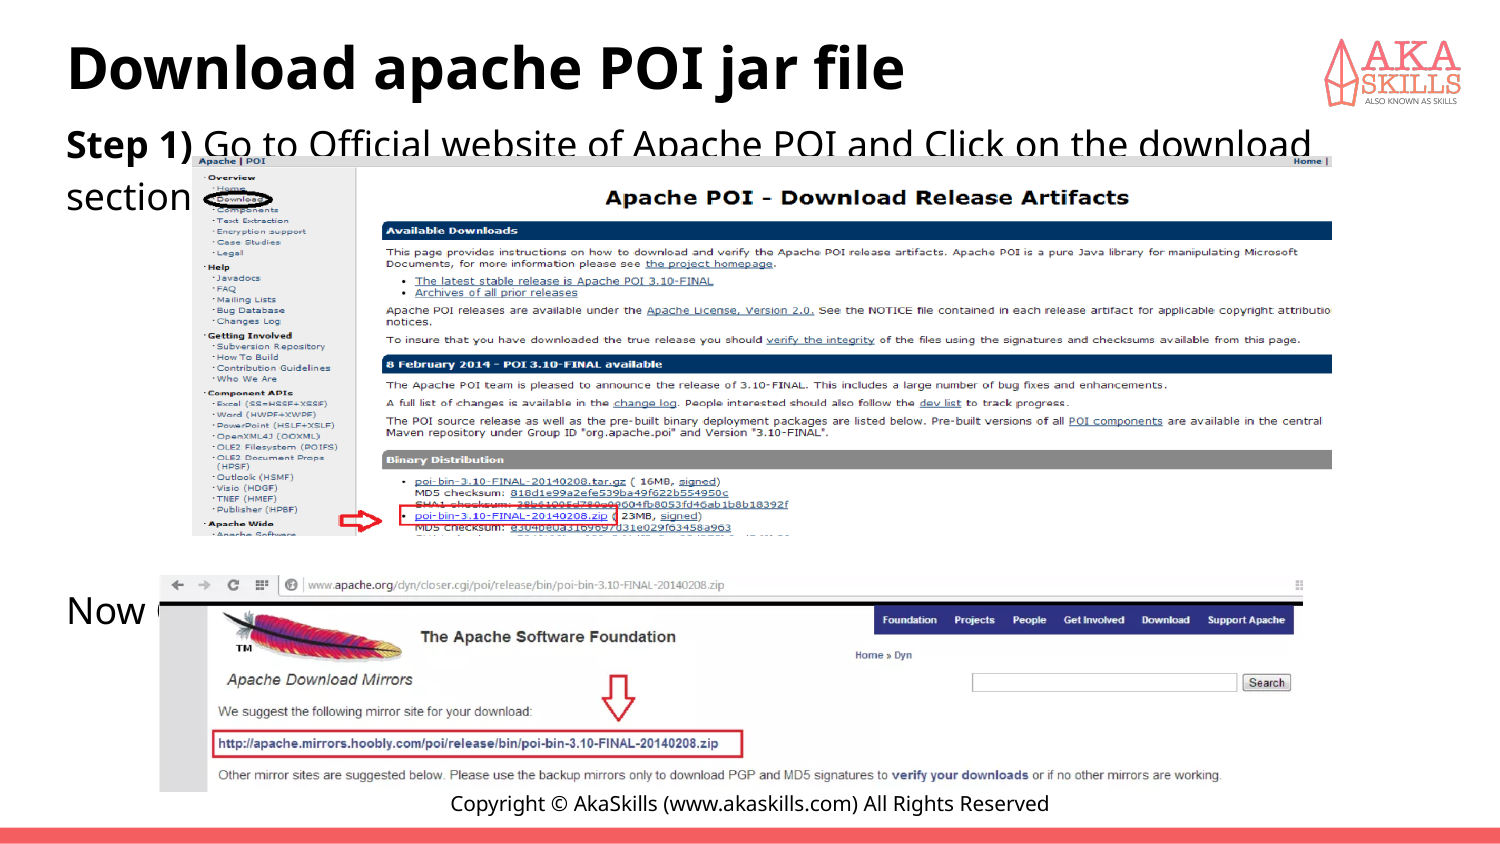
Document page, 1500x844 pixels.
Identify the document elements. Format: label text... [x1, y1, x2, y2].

picture [1320, 33, 1469, 114]
list Step 1) Go to Official website of Apache POI and Click on the download section. Now Click on the below mention link:- [51, 99, 1449, 792]
picture [158, 574, 1303, 792]
picture [191, 156, 1332, 536]
title Download apache POI jar file [51, 15, 1449, 92]
